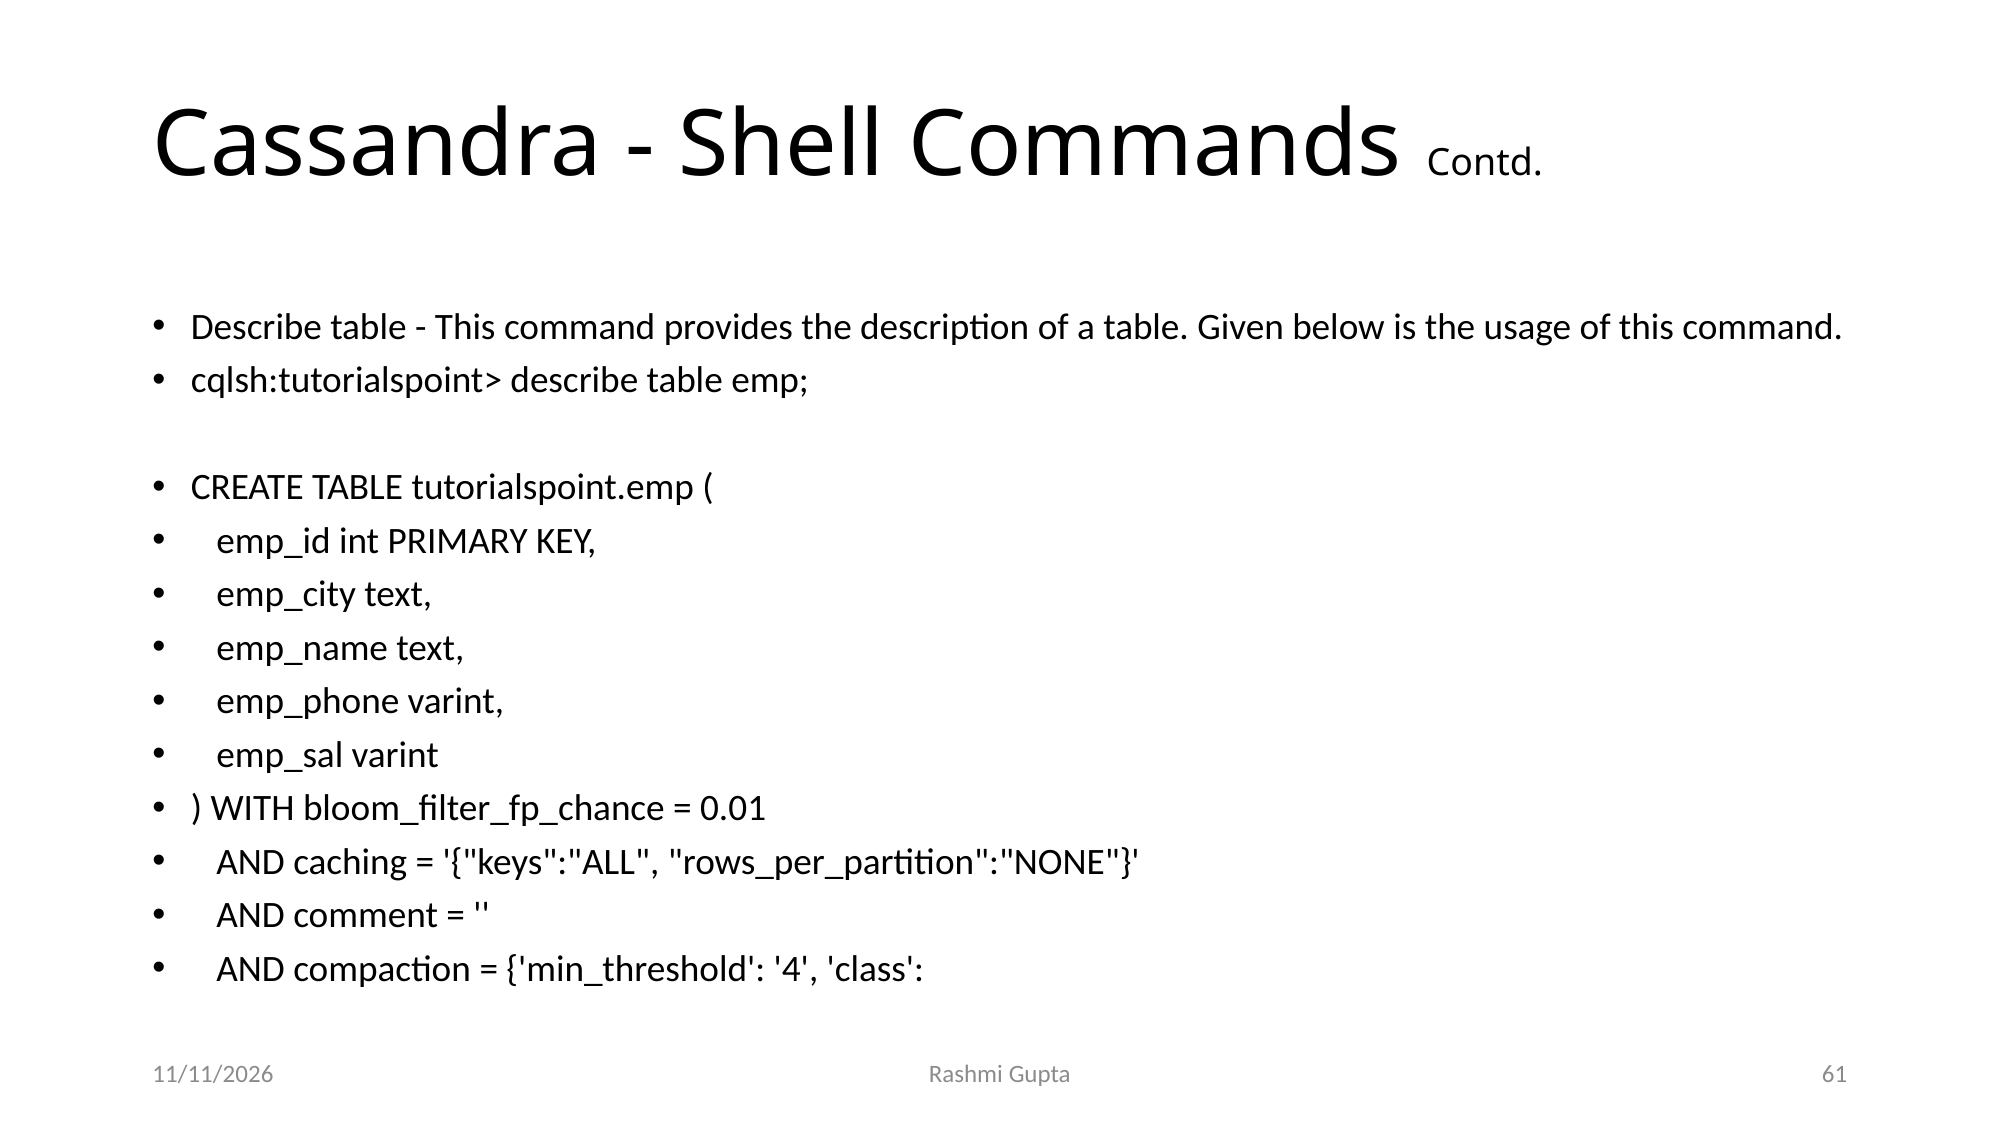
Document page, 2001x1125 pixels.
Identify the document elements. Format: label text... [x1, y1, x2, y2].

list Describe table - This command provides the description of a table. Given below is the usage of this command. cqlsh:tutorialspoint> describe table emp; CREATE TABLE tutorialspoint.emp ( emp_id int PRIMARY KEY, emp_city text, emp_name text, emp_phone varint, emp_sal varint ) WITH bloom_filter_fp_chance = 0.01 AND caching = '{"keys":"ALL", "rows_per_partition":"NONE"}' AND comment = '' AND compaction = {'min_threshold': '4', 'class': [137, 299, 1863, 1014]
slide_number 61 [1412, 1042, 1863, 1103]
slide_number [137, 1042, 588, 1103]
title Cassandra - Shell Commands Contd. [137, 59, 1863, 278]
footer Rashmi Gupta [662, 1042, 1338, 1103]
